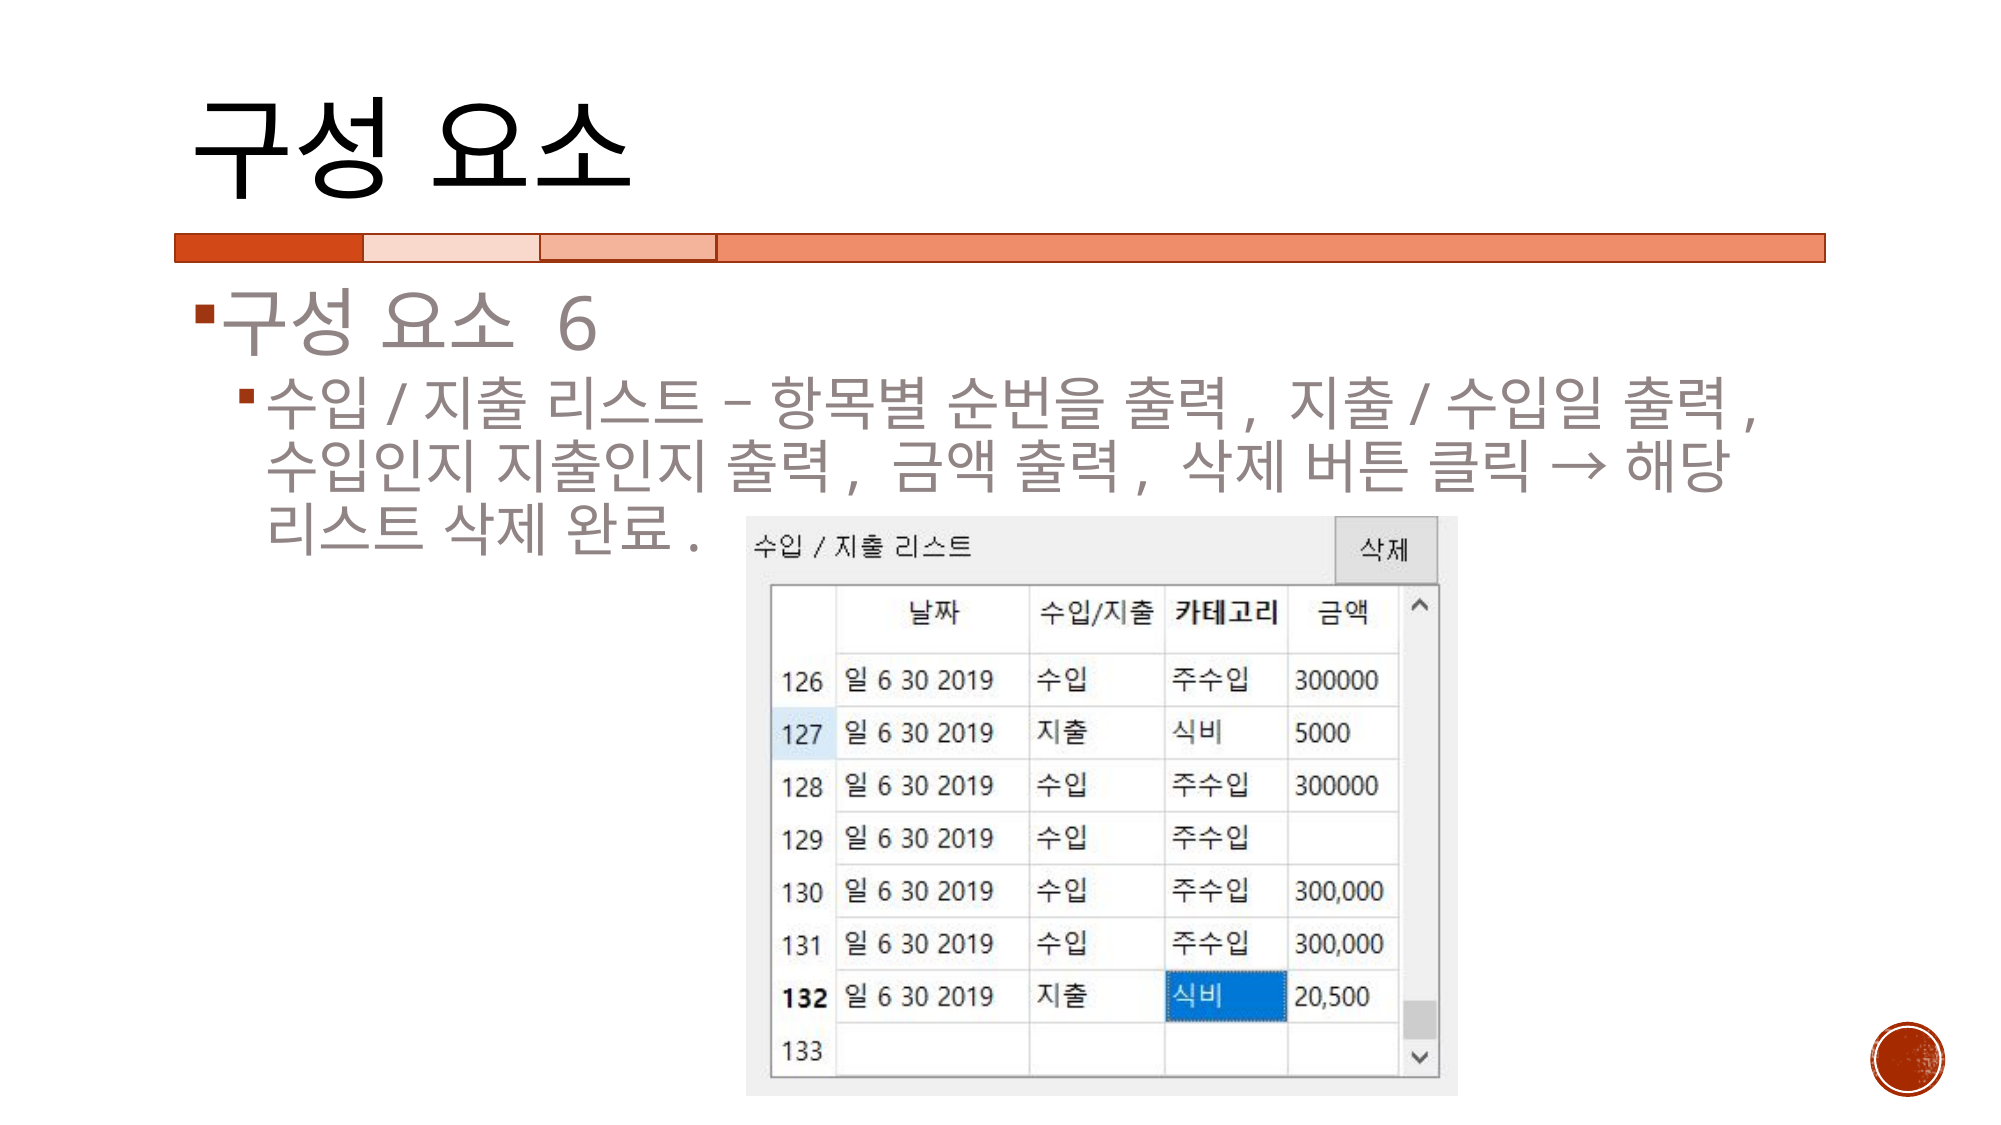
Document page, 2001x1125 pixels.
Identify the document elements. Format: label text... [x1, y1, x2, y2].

list 구성 요소 6 수입/지출 리스트 – 항목별 순번을 출력, 지출/수입일 출력, 수입인지 지출인지 출력, 금액 출력, 삭제 버튼 클릭 → 해당 리스트 삭제 완료. [175, 278, 1826, 1013]
title 구성 요소 [175, 79, 1826, 229]
picture [746, 516, 1458, 1096]
